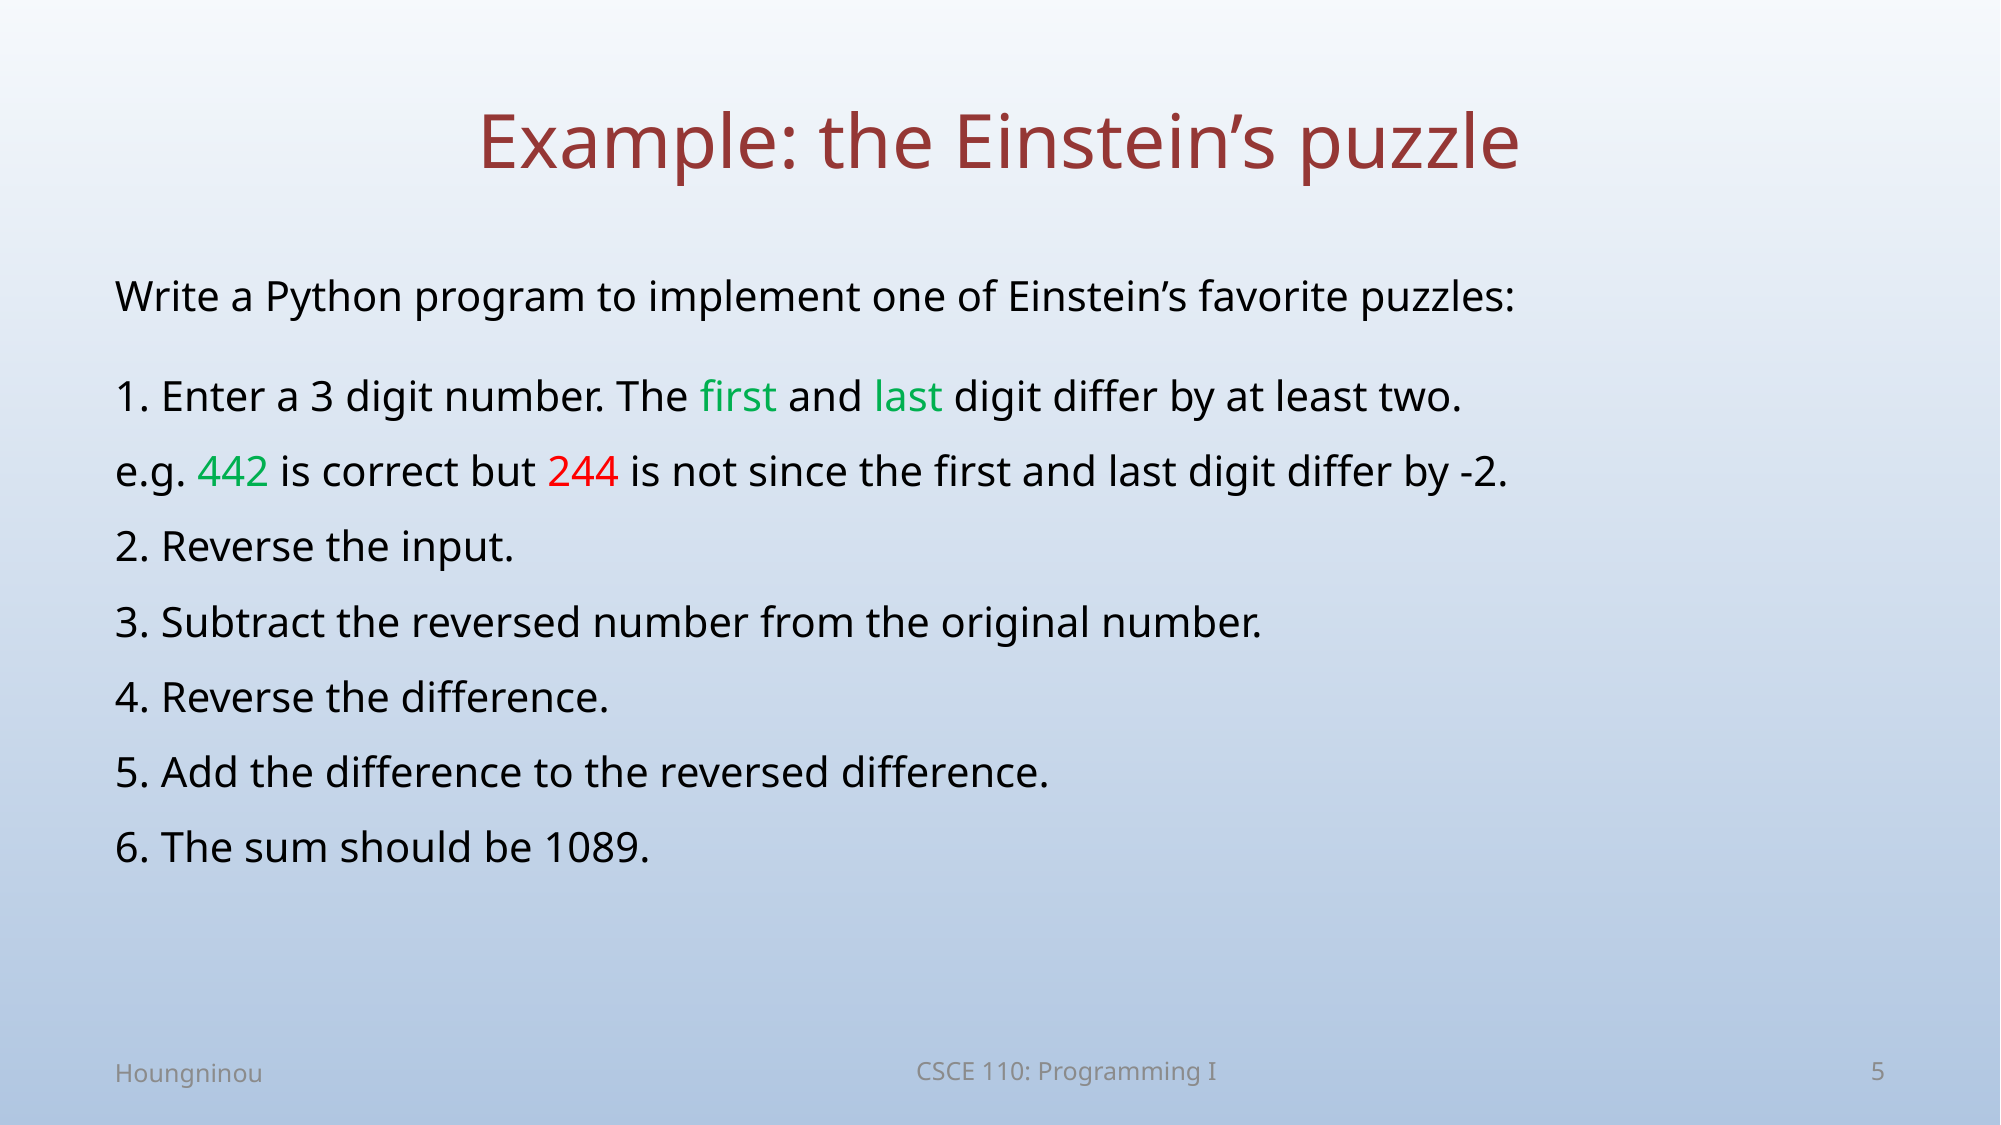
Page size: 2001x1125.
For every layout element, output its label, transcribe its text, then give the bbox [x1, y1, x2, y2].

list Write a Python program to implement one of Einstein’s favorite puzzles: 1. Enter a 3 digit number. The first and last digit differ by at least two. e.g. 442 is correct but 244 is not since the first and last digit differ by -2. 2. Reverse the input. 3. Subtract the reversed number from the original number. 4. Reverse the difference. 5. Add the difference to the reversed difference. 6. The sum should be 1089. [99, 262, 1825, 1005]
footer CSCE 110: Programming I [683, 1042, 1450, 1103]
slide_number 5 [1450, 1042, 1900, 1103]
slide_number Houngninou [99, 1042, 567, 1103]
title Example: the Einstein’s puzzle [99, 45, 1900, 233]
